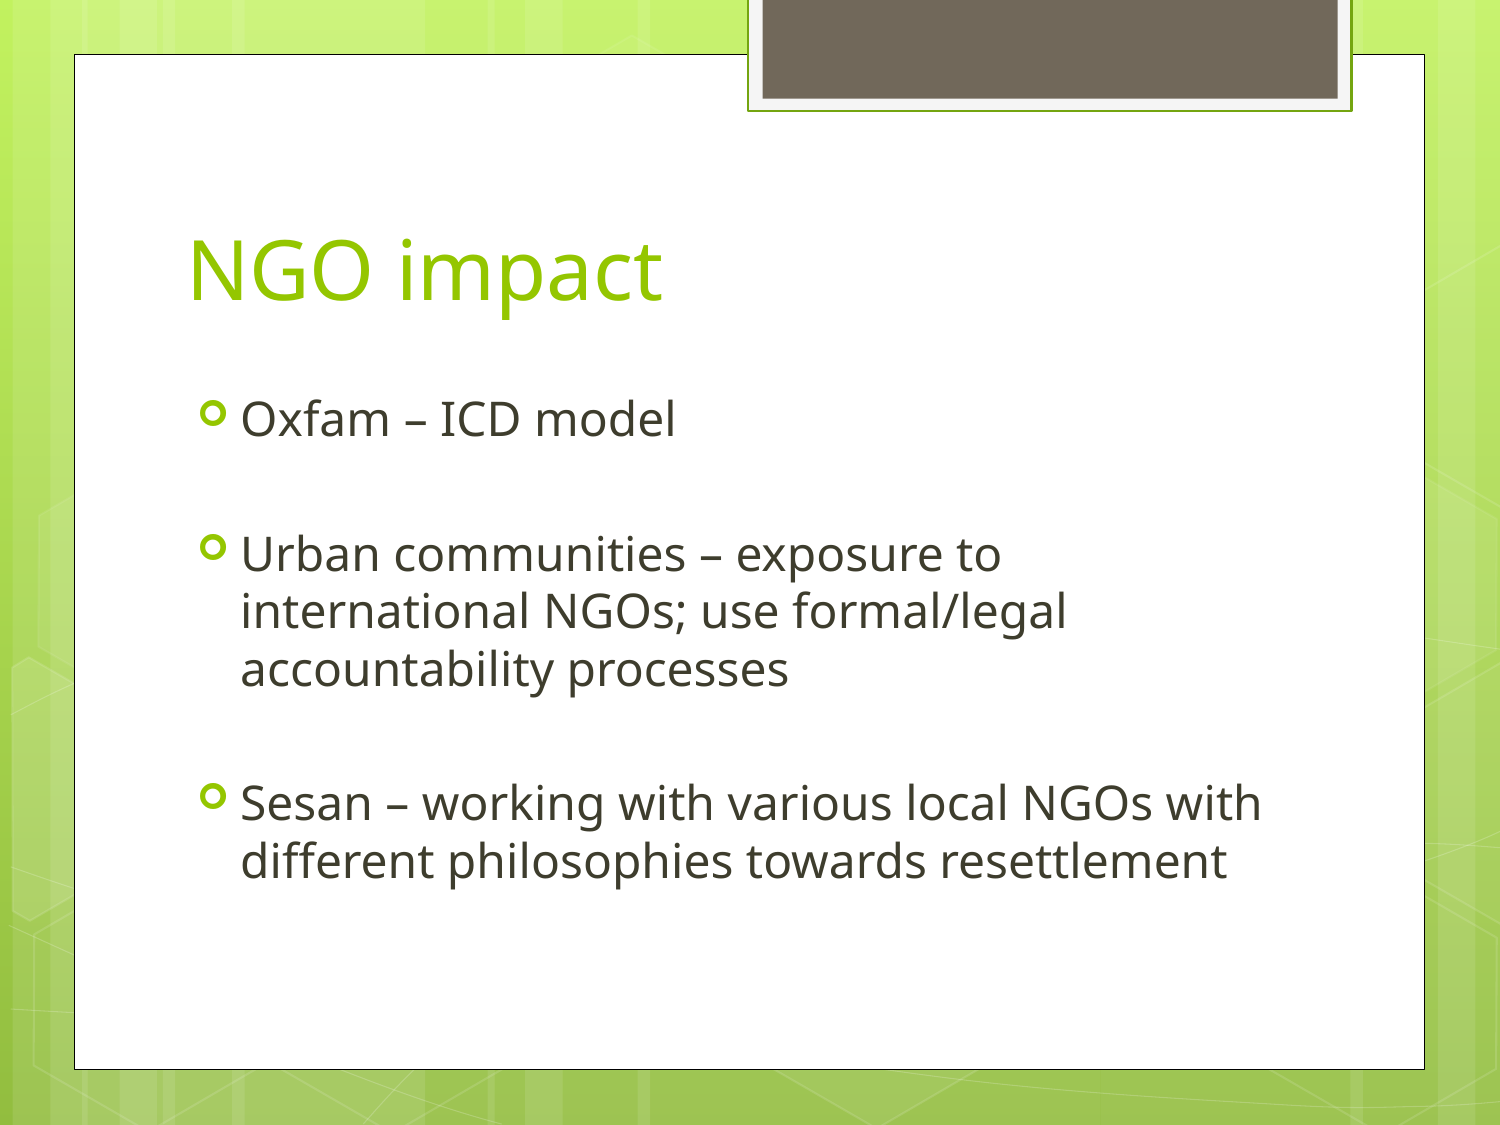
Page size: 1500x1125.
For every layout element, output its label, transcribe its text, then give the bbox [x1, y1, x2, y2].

title NGO impact [171, 137, 1324, 325]
list Oxfam – ICD model Urban communities – exposure to international NGOs; use formal/legal accountability processes Sesan – working with various local NGOs with different philosophies towards resettlement [171, 381, 1283, 957]
